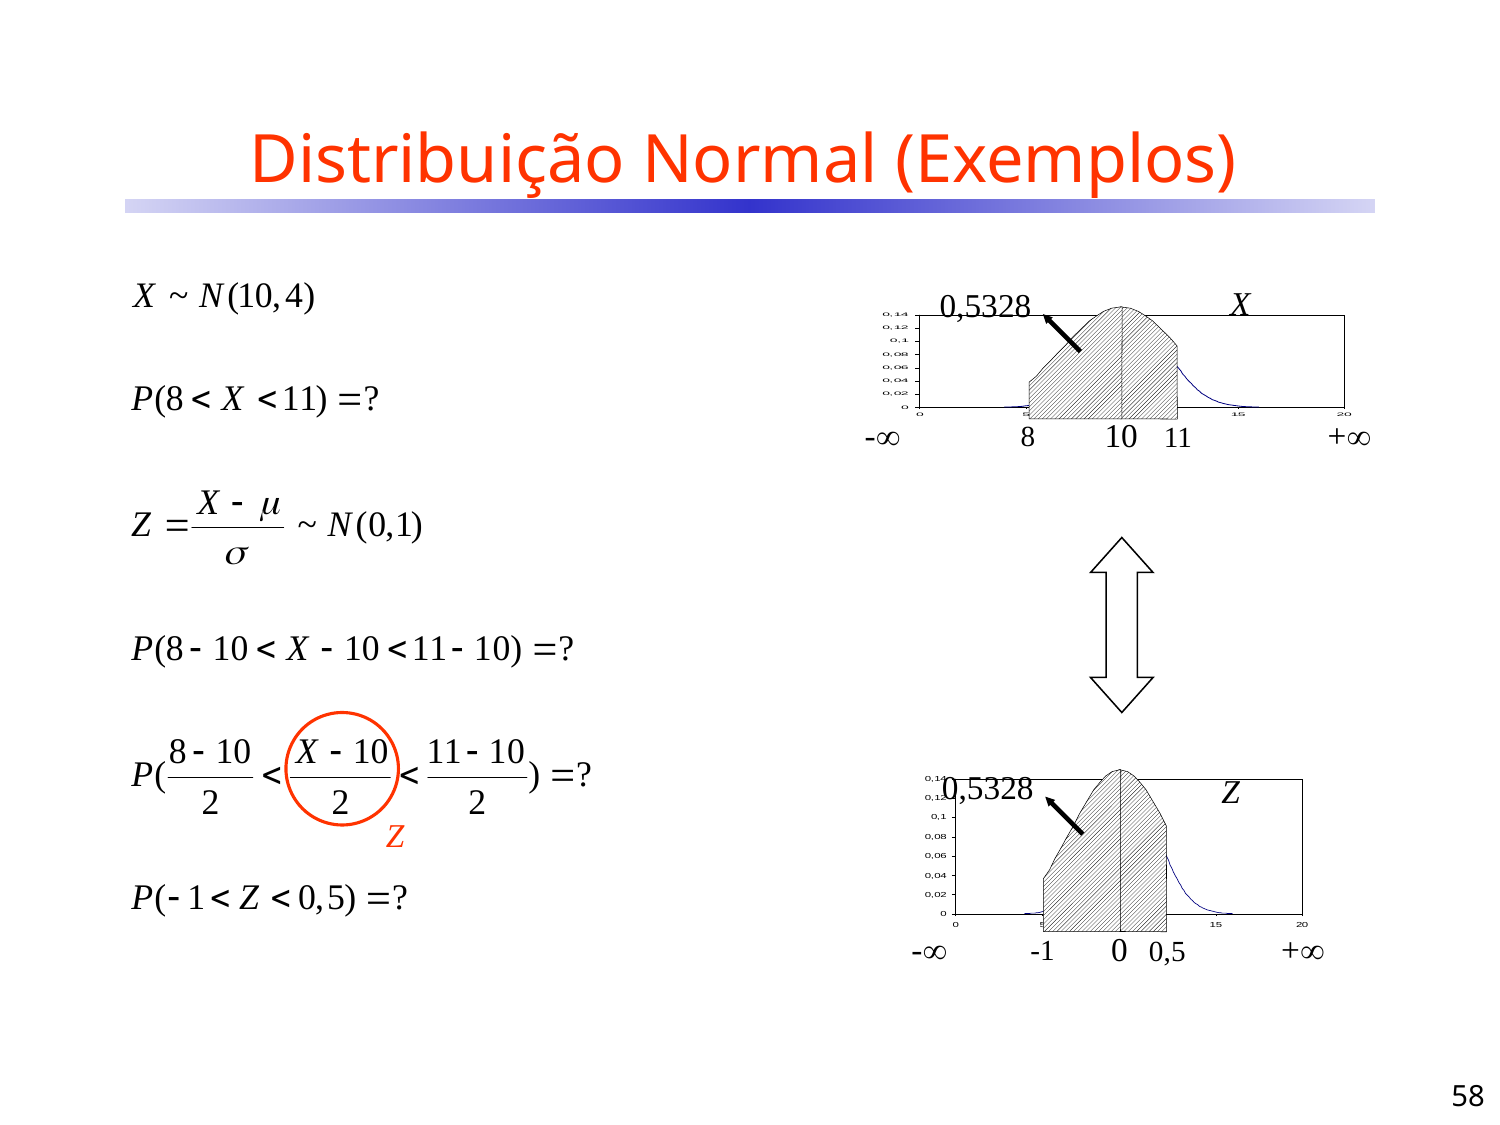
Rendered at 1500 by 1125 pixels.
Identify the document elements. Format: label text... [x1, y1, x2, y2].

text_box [849, 274, 1387, 462]
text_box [124, 876, 414, 926]
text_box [124, 377, 387, 426]
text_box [896, 762, 1340, 977]
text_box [424, 729, 599, 823]
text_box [124, 729, 280, 823]
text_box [291, 503, 430, 552]
title Distribuição Normal (Exemplos) [49, 99, 1438, 213]
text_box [285, 712, 420, 863]
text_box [124, 626, 581, 676]
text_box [924, 276, 1081, 352]
text_box [1090, 537, 1154, 713]
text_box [926, 758, 1084, 835]
slide_number 58 [1187, 1049, 1500, 1125]
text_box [124, 479, 292, 573]
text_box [124, 274, 322, 324]
